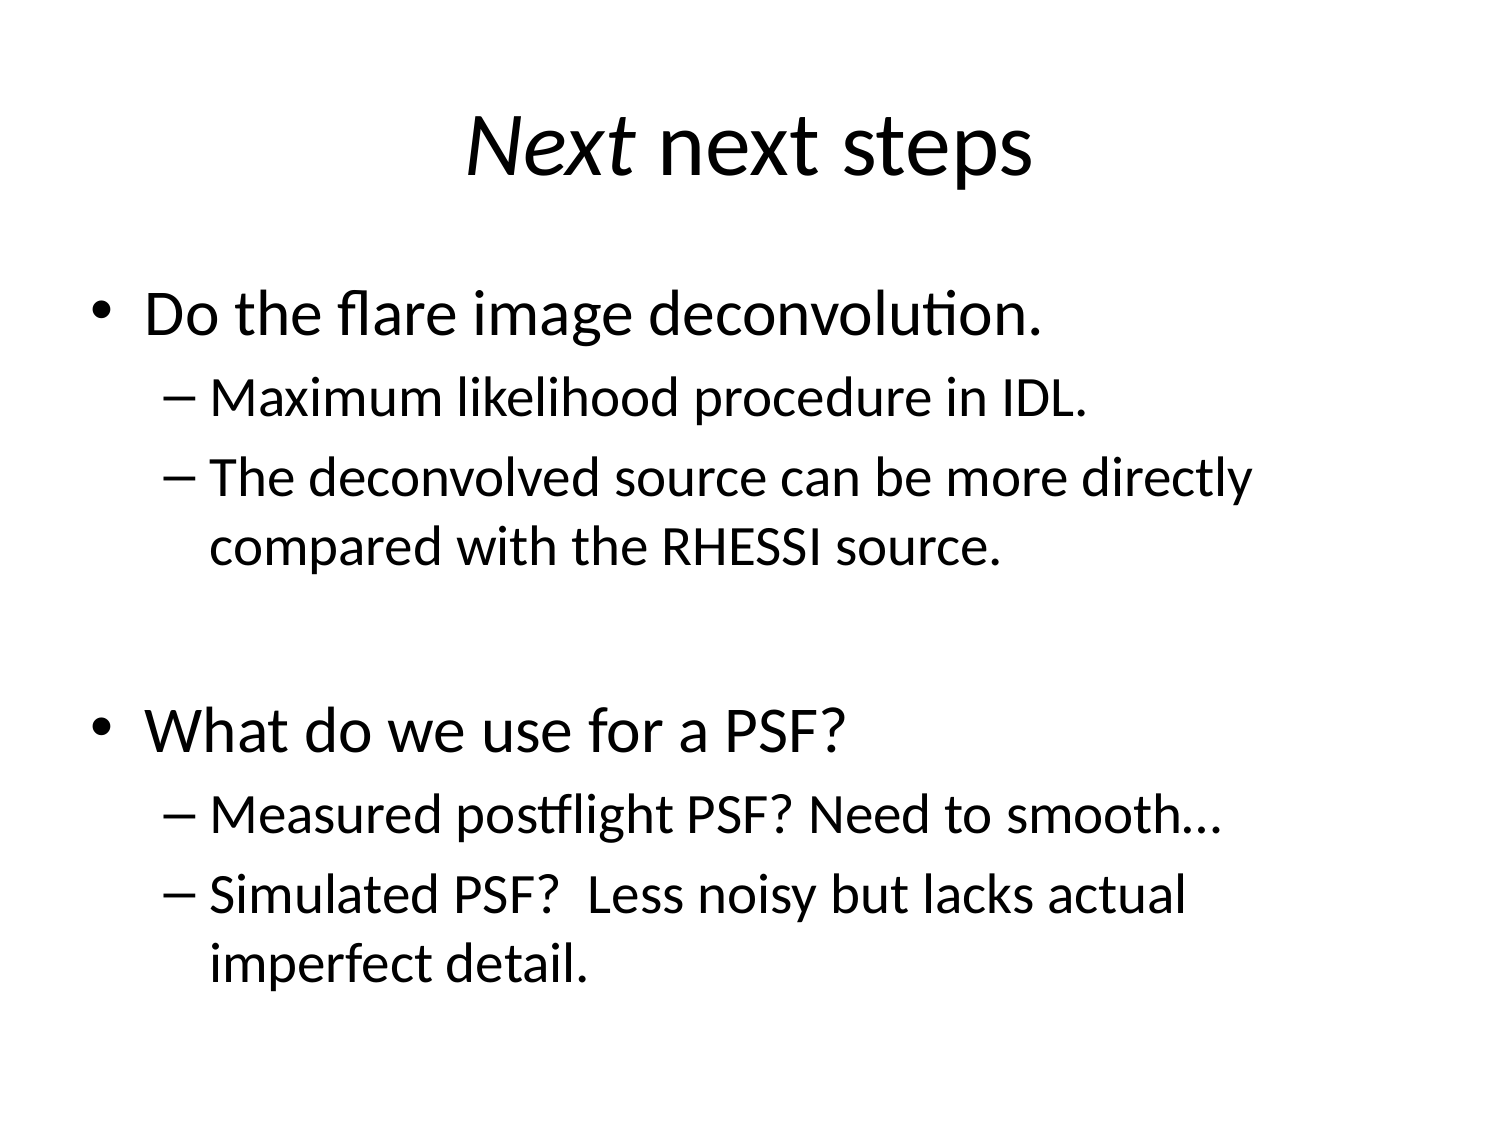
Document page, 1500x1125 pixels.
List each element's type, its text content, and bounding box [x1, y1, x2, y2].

list Do the flare image deconvolution. Maximum likelihood procedure in IDL. The deconvolved source can be more directly compared with the RHESSI source. What do we use for a PSF? Measured postflight PSF? Need to smooth… Simulated PSF? Less noisy but lacks actual imperfect detail. [75, 262, 1425, 1005]
title Next next steps [75, 45, 1425, 233]
